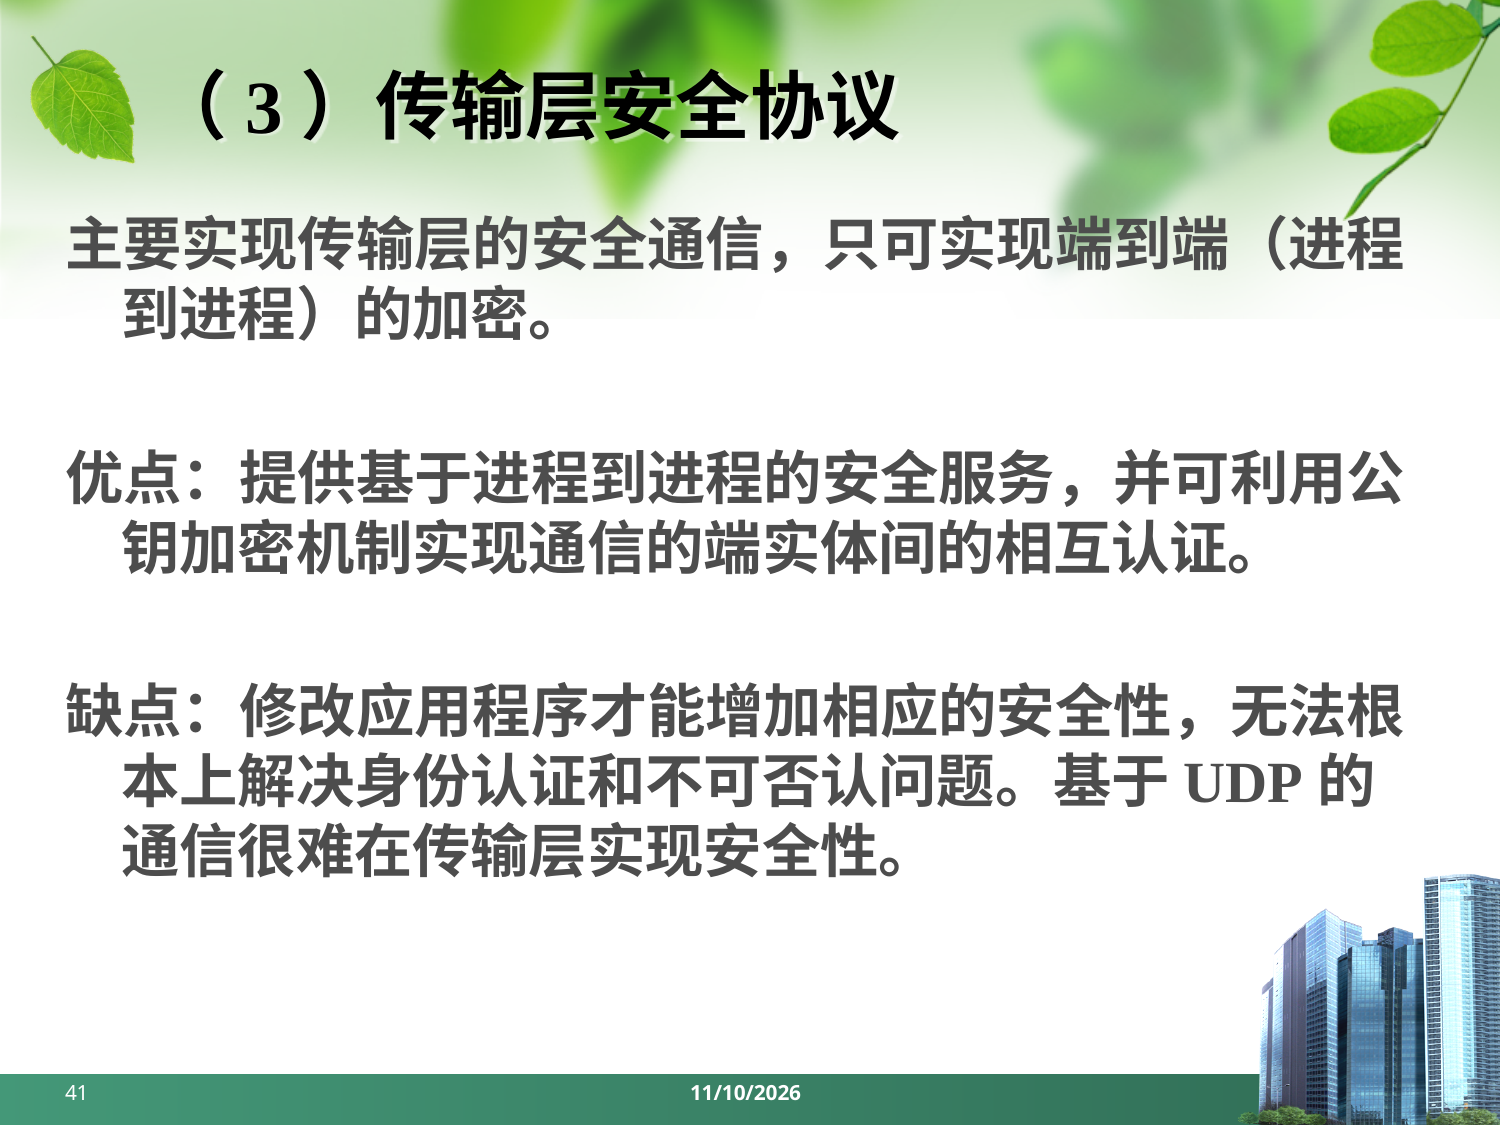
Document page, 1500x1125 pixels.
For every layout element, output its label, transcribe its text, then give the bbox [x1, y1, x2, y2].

title （3）传输层安全协议 [137, 57, 1325, 150]
slide_number 41 [50, 1072, 138, 1113]
picture [0, 0, 1500, 319]
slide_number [675, 1072, 1025, 1113]
list 主要实现传输层的安全通信，只可实现端到端（进程到进程）的加密。 优点：提供基于进程到进程的安全服务，并可利用公钥加密机制实现通信的端实体间的相互认证。 缺点：修改应用程序才能增加相应的安全性，无法根本上解决身份认证和不可否认问题。基于UDP的通信很难在传输层实现安全性。 [50, 200, 1425, 1038]
